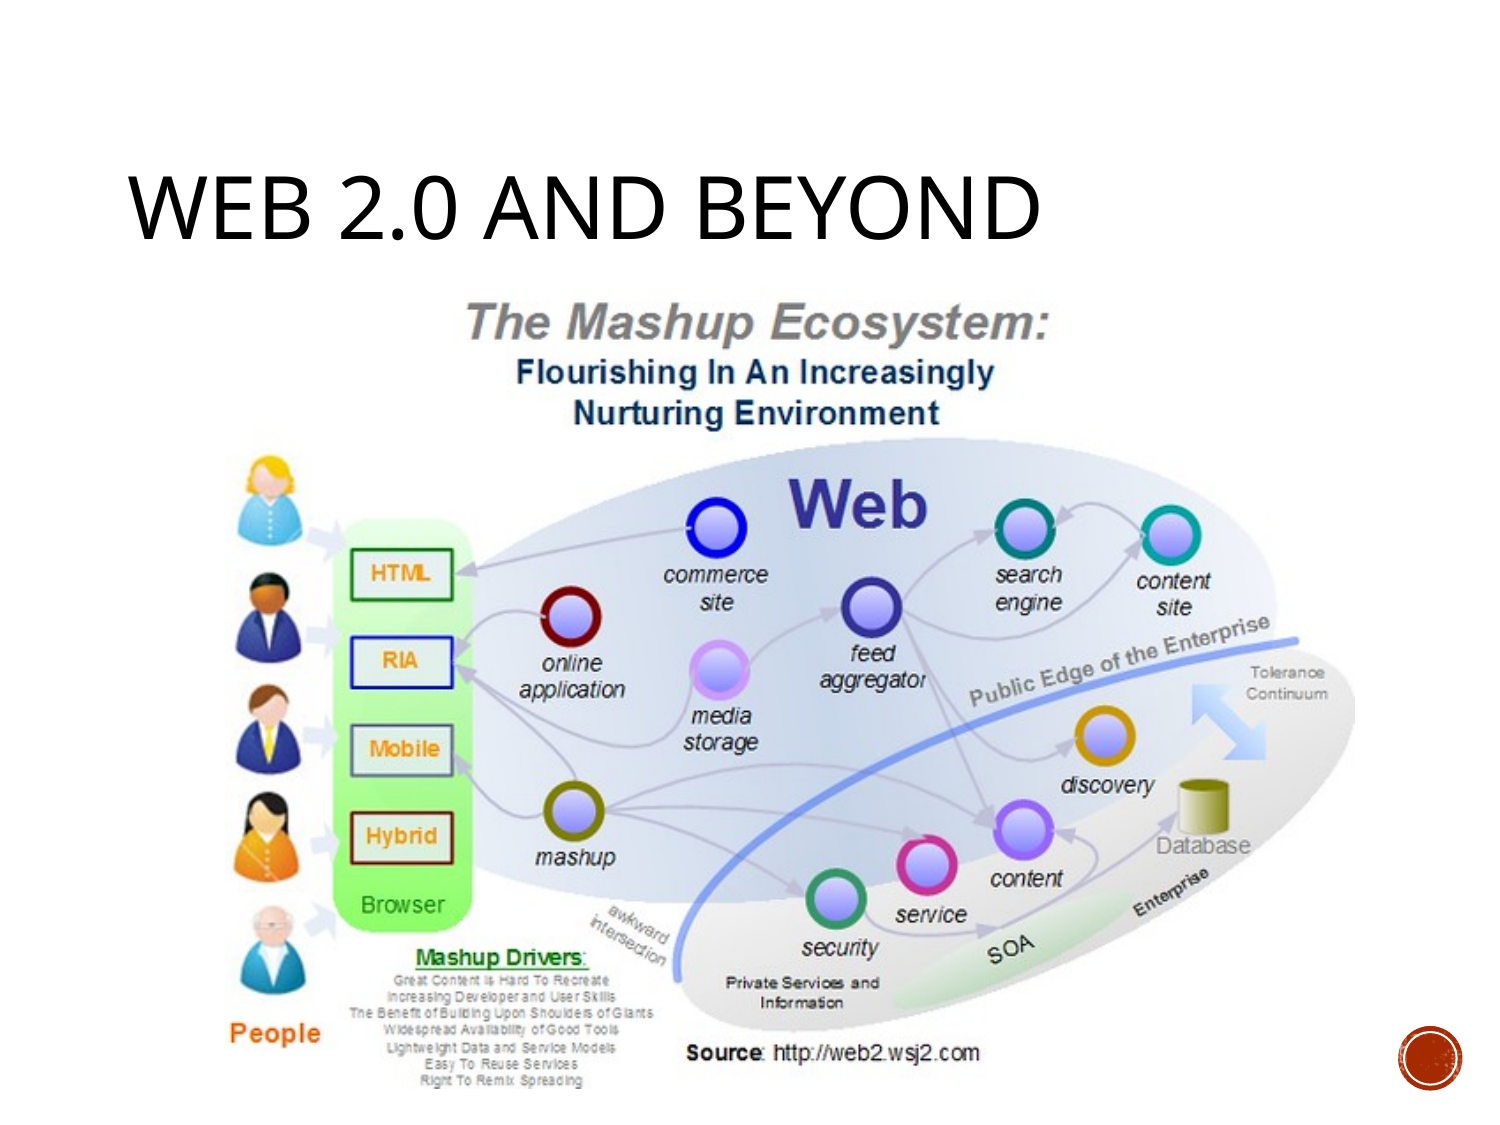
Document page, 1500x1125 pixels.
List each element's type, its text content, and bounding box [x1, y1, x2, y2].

picture [225, 287, 1355, 1089]
title Web 2.0 and Beyond [112, 79, 1388, 344]
